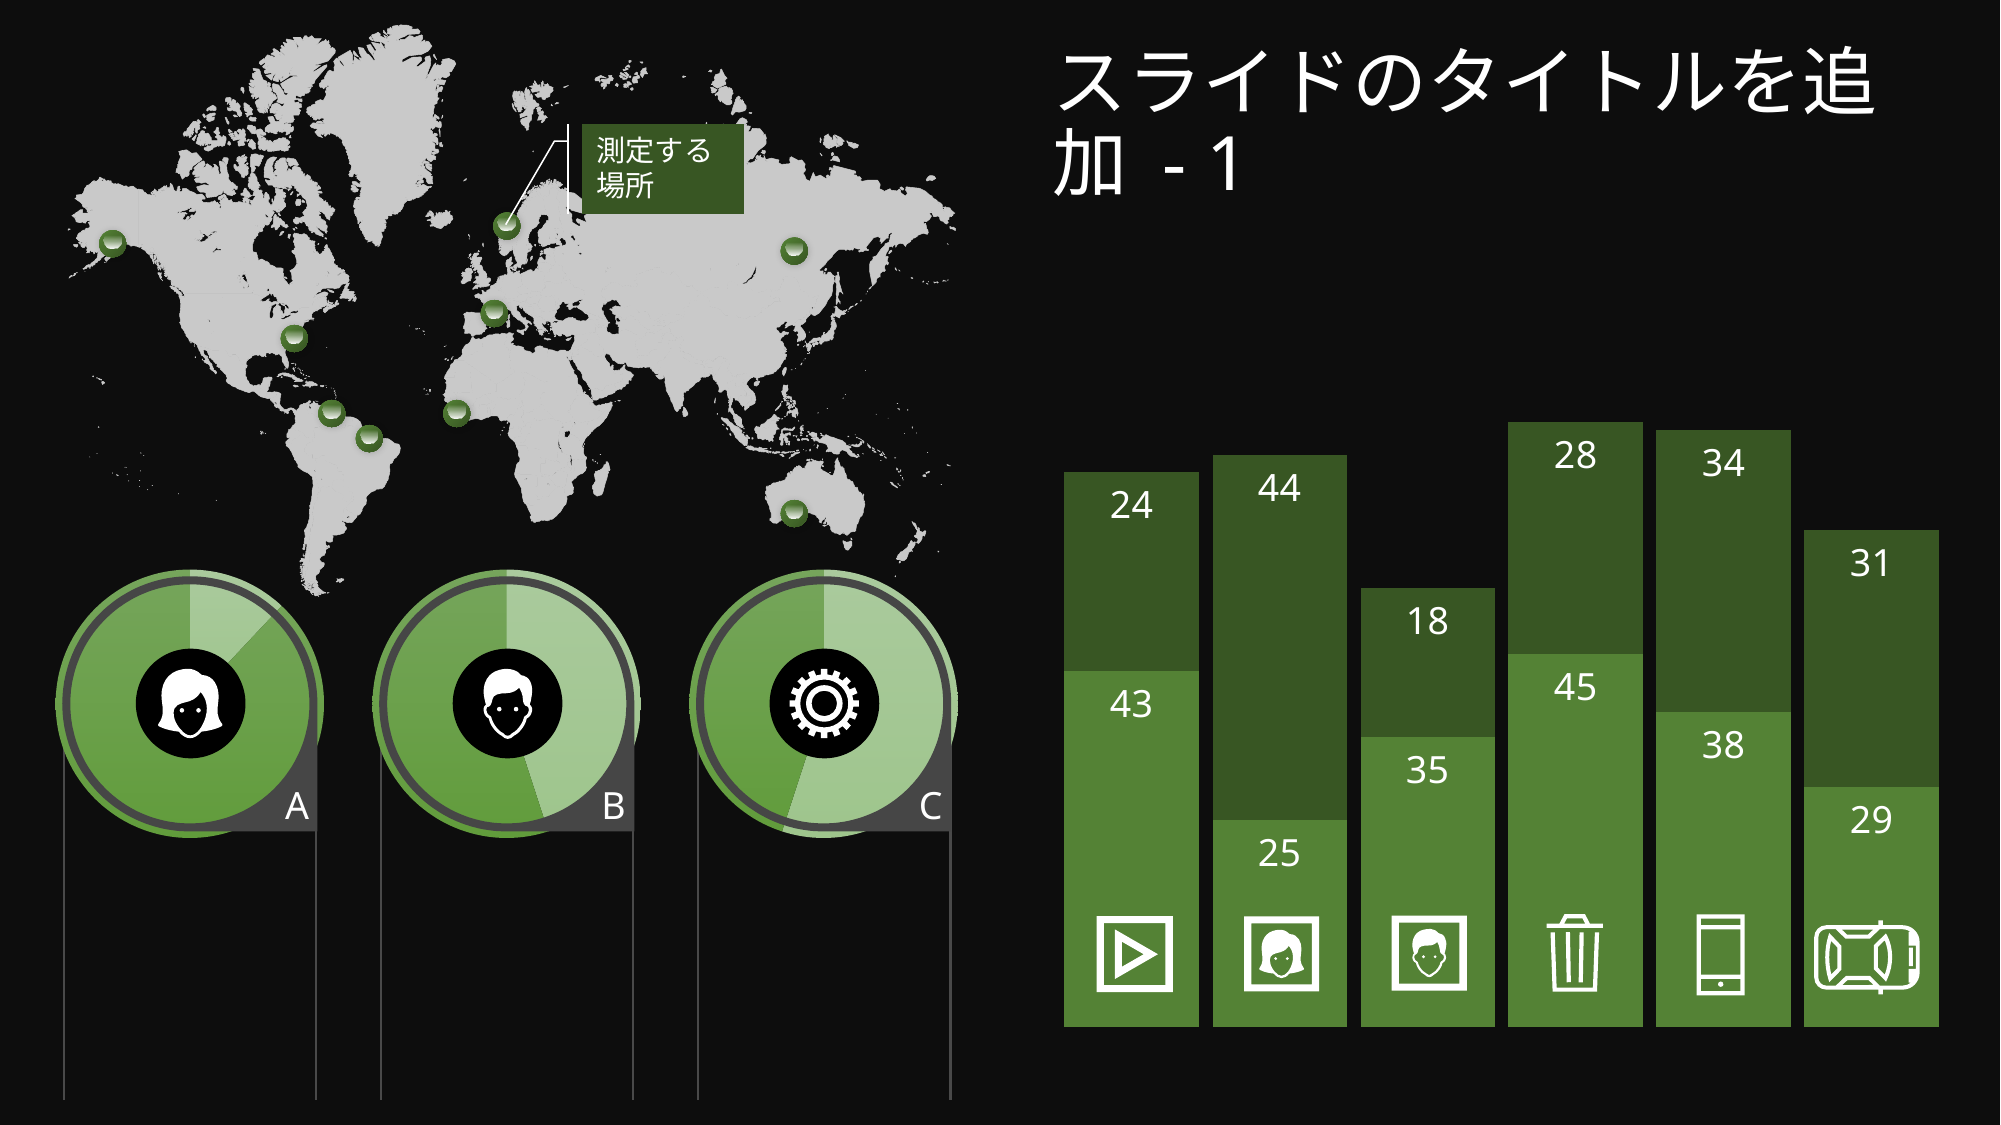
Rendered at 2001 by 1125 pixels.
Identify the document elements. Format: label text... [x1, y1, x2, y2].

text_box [788, 668, 860, 739]
title スライドのタイトルを追加 - 1 [1038, 37, 1934, 138]
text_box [1390, 914, 1468, 991]
text_box [483, 668, 533, 739]
text_box [158, 668, 223, 739]
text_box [1243, 915, 1320, 992]
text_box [1813, 919, 1921, 995]
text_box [1695, 913, 1745, 996]
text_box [1095, 915, 1174, 993]
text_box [1545, 913, 1603, 993]
